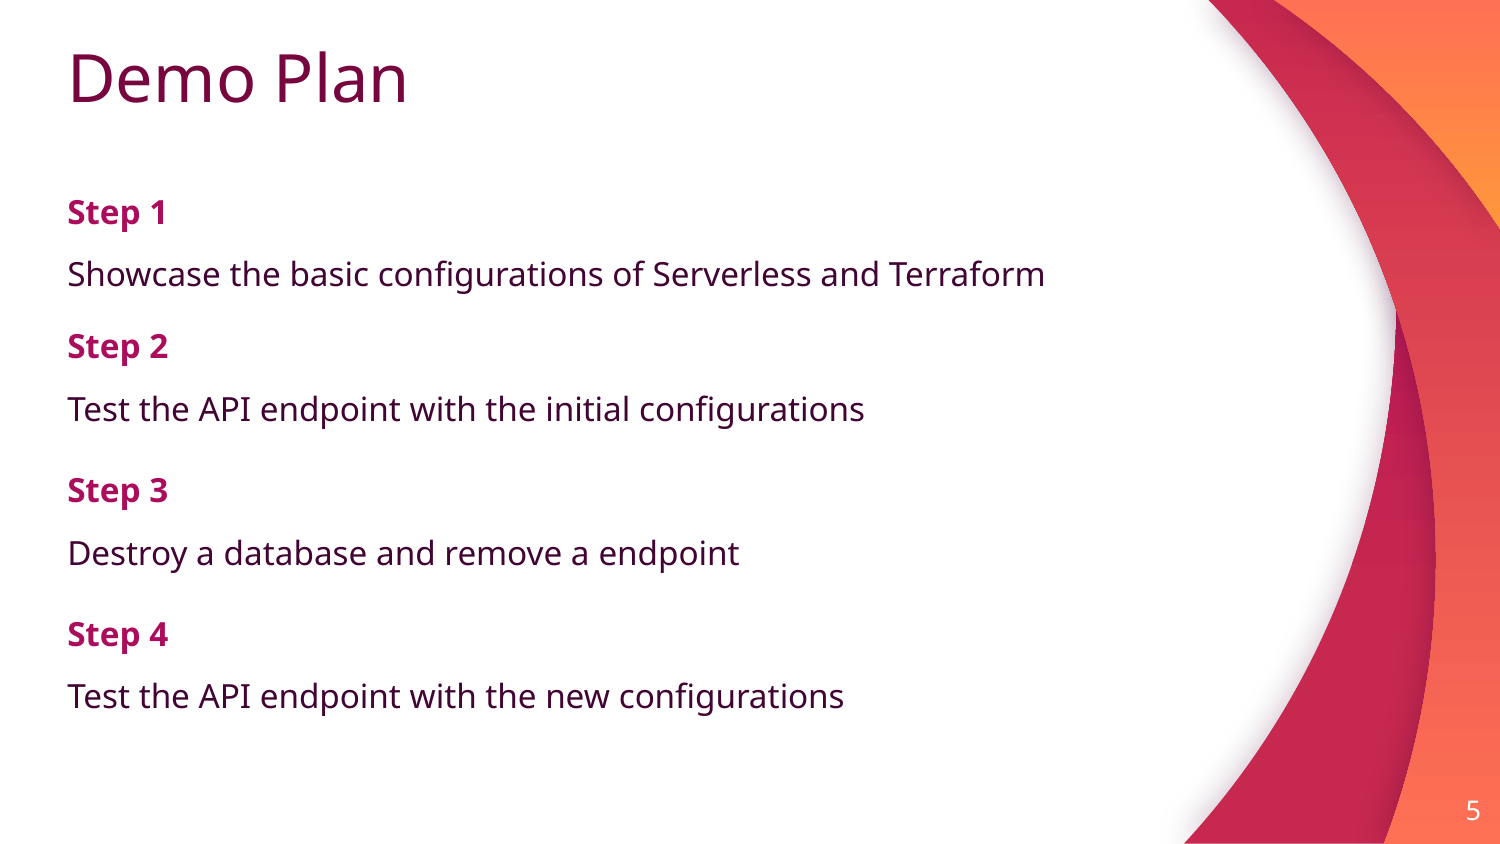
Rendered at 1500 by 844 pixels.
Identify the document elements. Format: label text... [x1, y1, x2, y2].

list Step 1 Showcase the basic configurations of Serverless and Terraform [67, 185, 1345, 319]
list Step 2 Test the API endpoint with the initial configurations [67, 319, 1345, 464]
slide_number ‹#› [1391, 779, 1482, 844]
title Demo Plan [67, 51, 1210, 117]
list Step 3 Destroy a database and remove a endpoint [67, 463, 1108, 607]
list Step 4 Test the API endpoint with the new configurations [67, 607, 1108, 751]
